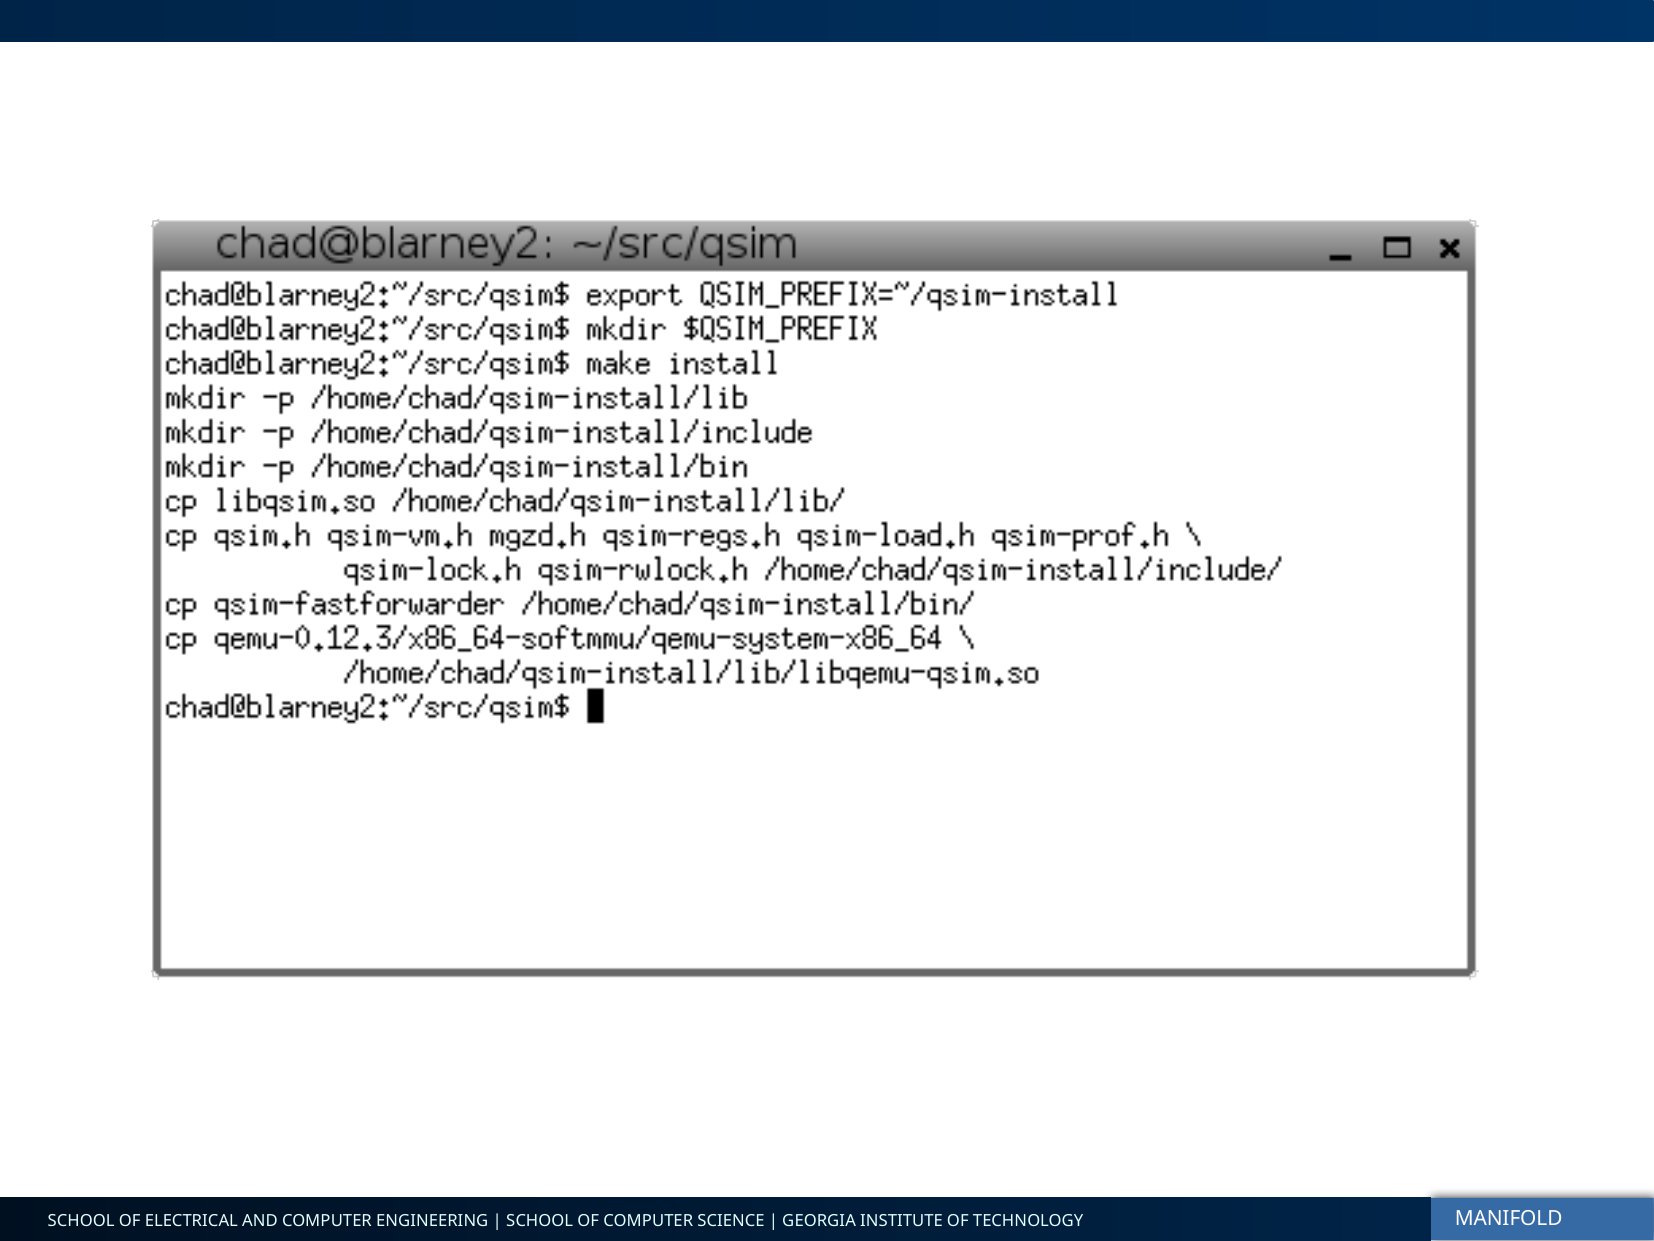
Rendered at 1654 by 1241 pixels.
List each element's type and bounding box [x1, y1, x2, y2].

picture [151, 219, 1479, 981]
